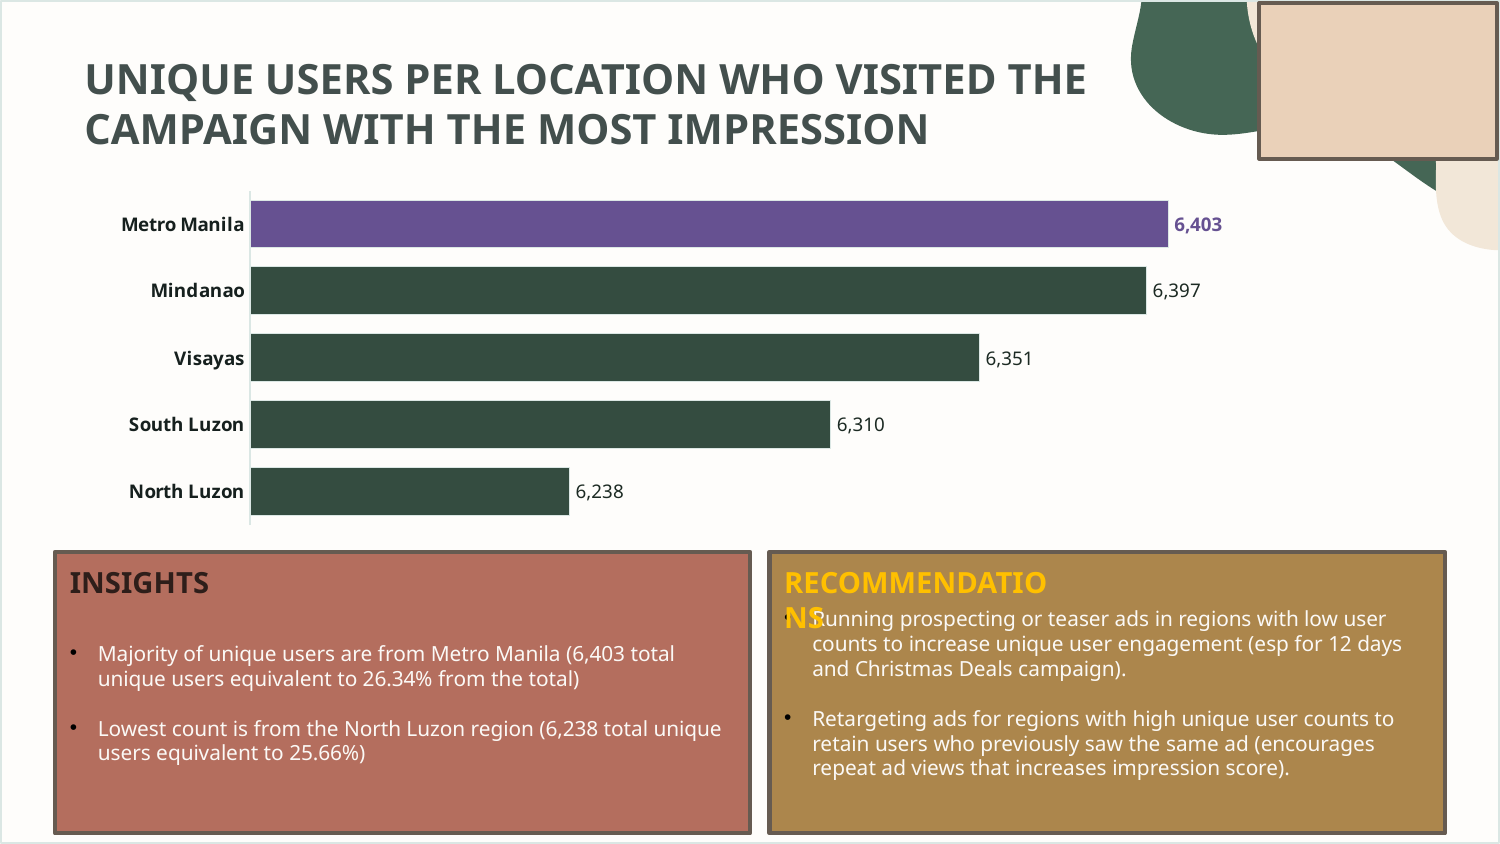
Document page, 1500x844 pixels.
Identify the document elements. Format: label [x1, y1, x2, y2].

chart [0, 0, 1500, 844]
